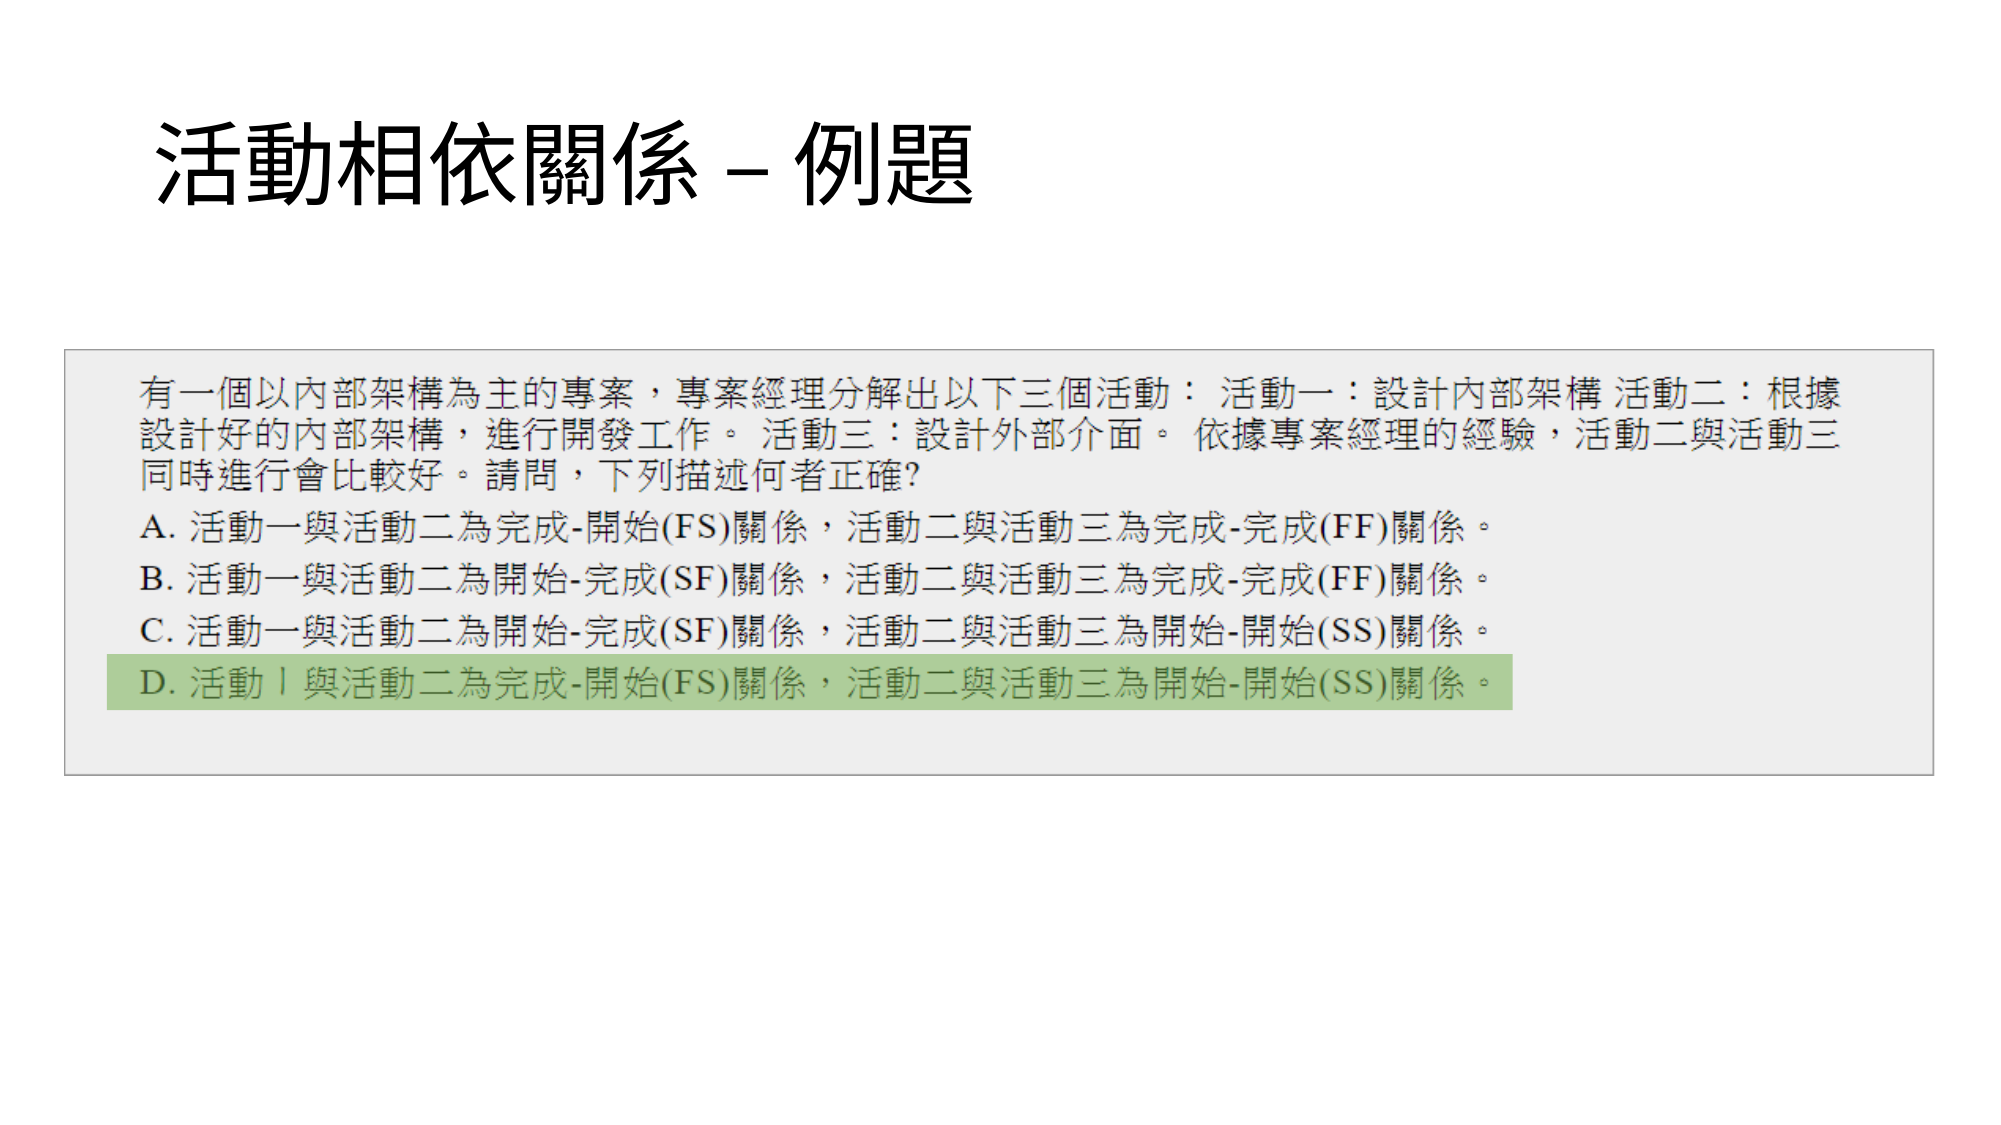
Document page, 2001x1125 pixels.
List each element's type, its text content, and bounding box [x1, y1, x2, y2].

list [64, 348, 1936, 776]
title 活動相依關係 – 例題 [137, 59, 1863, 278]
